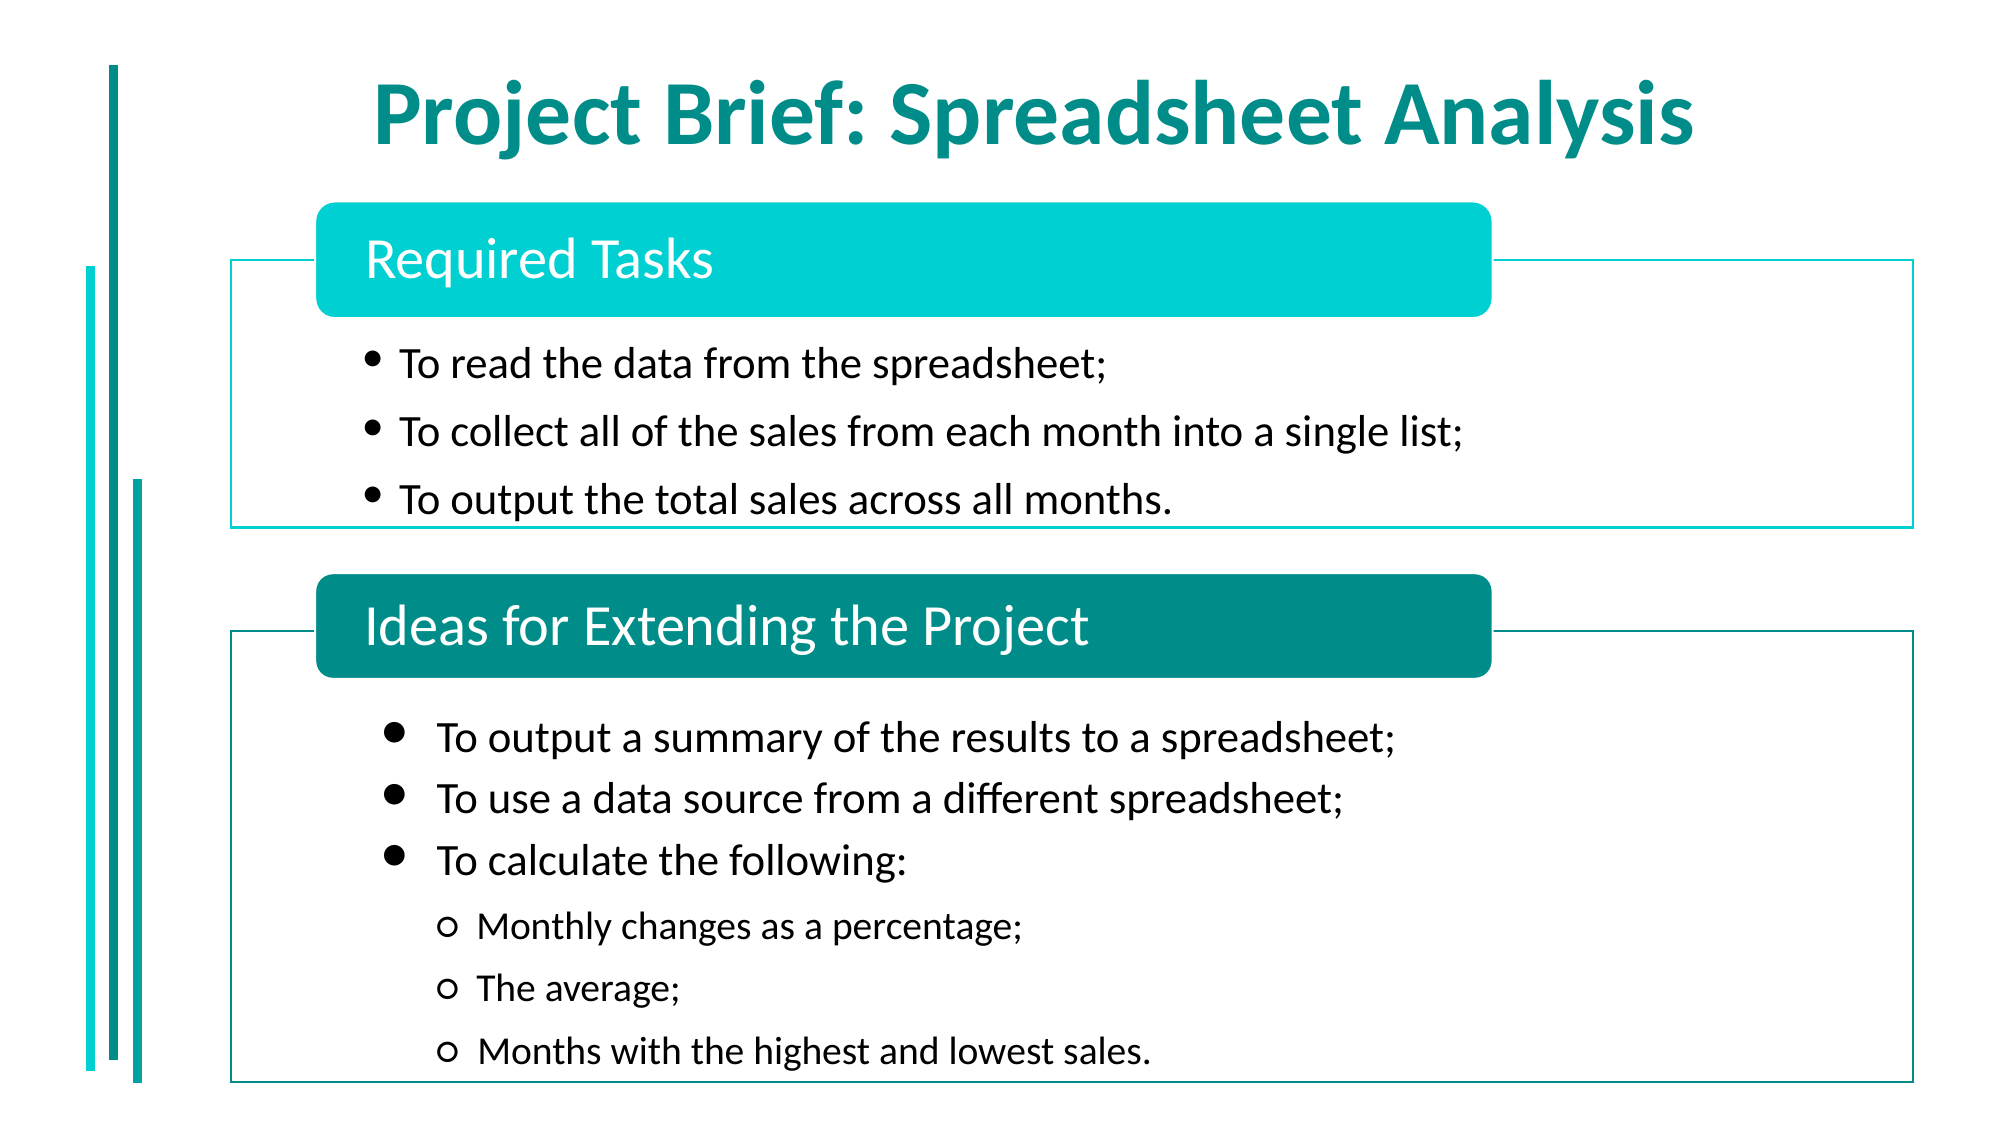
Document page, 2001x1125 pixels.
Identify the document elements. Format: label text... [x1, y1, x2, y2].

text_box Project Brief: Spreadsheet Analysis [343, 22, 1726, 193]
text_box [110, 66, 118, 1059]
text_box [133, 479, 142, 1083]
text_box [230, 201, 1914, 547]
text_box [86, 267, 94, 1071]
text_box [230, 572, 1914, 1083]
